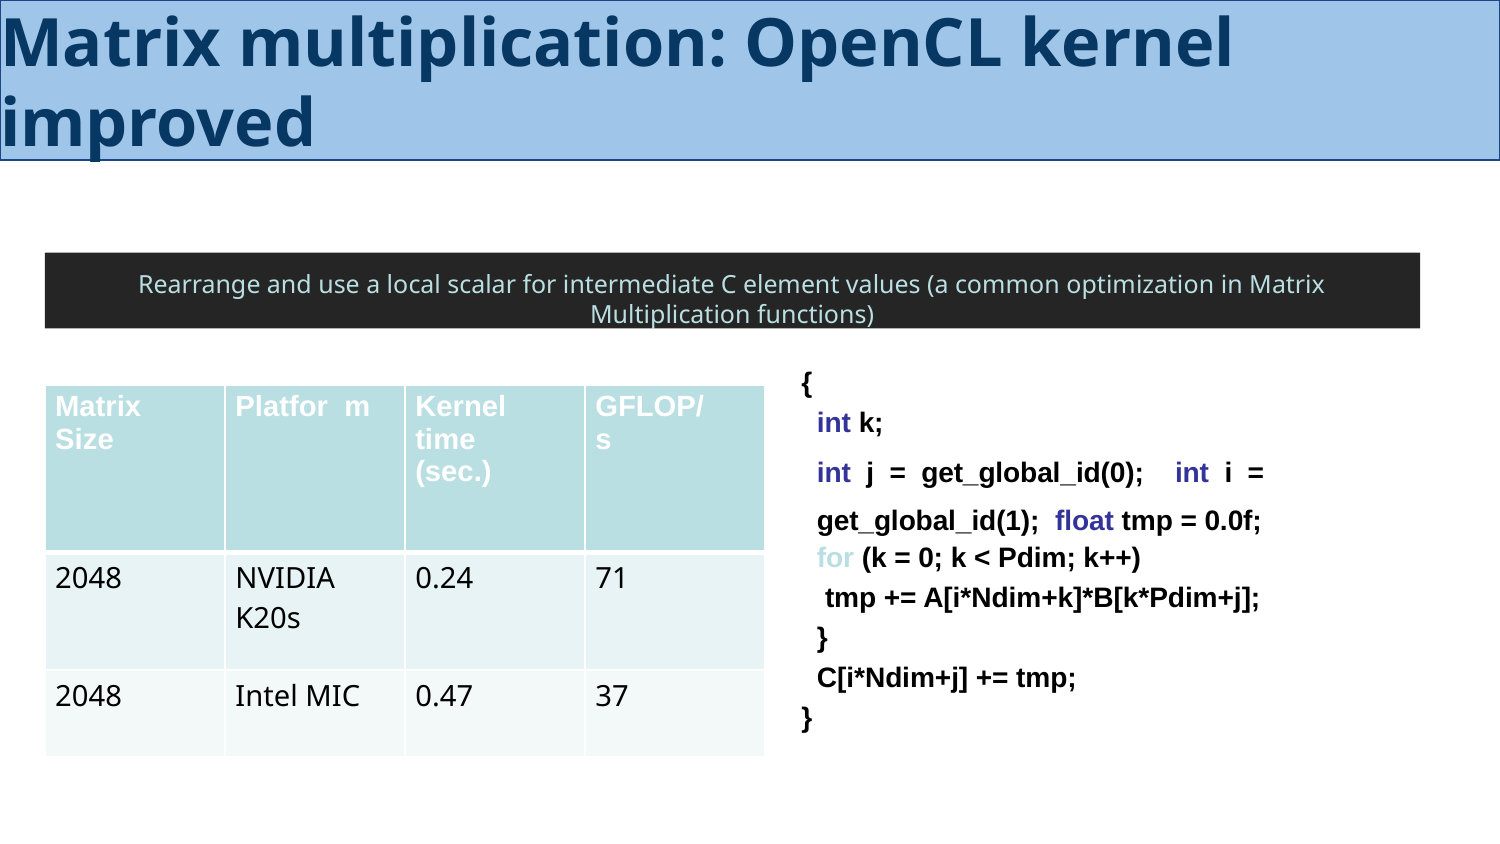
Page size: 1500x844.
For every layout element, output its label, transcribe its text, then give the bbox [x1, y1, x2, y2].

text_box { int k; int j = get_global_id(0); int i = get_global_id(1); float tmp = 0.0f; for (k = 0; k < Pdim; k++) tmp += A[i*Ndim+k]*B[k*Pdim+j]; } C[i*Ndim+j] += tmp; } [799, 355, 1403, 734]
title Matrix multiplication: OpenCL kernel improved [0, 0, 1500, 160]
table_cell 0.47 [406, 671, 584, 756]
table_cell 2048 [46, 555, 224, 669]
text_box Rearrange and use a local scalar for intermediate C element values (a common optimization in Matrix Multiplication functions) [44, 252, 1421, 329]
table_cell 71 [586, 555, 764, 669]
table_header GFLOP/ s [586, 386, 764, 550]
table_cell NVIDIA K20s [226, 555, 404, 669]
table_cell 2048 [46, 671, 224, 756]
table_header Matrix Size [46, 386, 224, 550]
table_cell 37 [586, 671, 764, 756]
table_header Kernel time (sec.) [406, 386, 584, 550]
table_cell 0.24 [406, 555, 584, 669]
table_header Platfor m [226, 386, 404, 550]
table_cell Intel MIC [226, 671, 404, 756]
